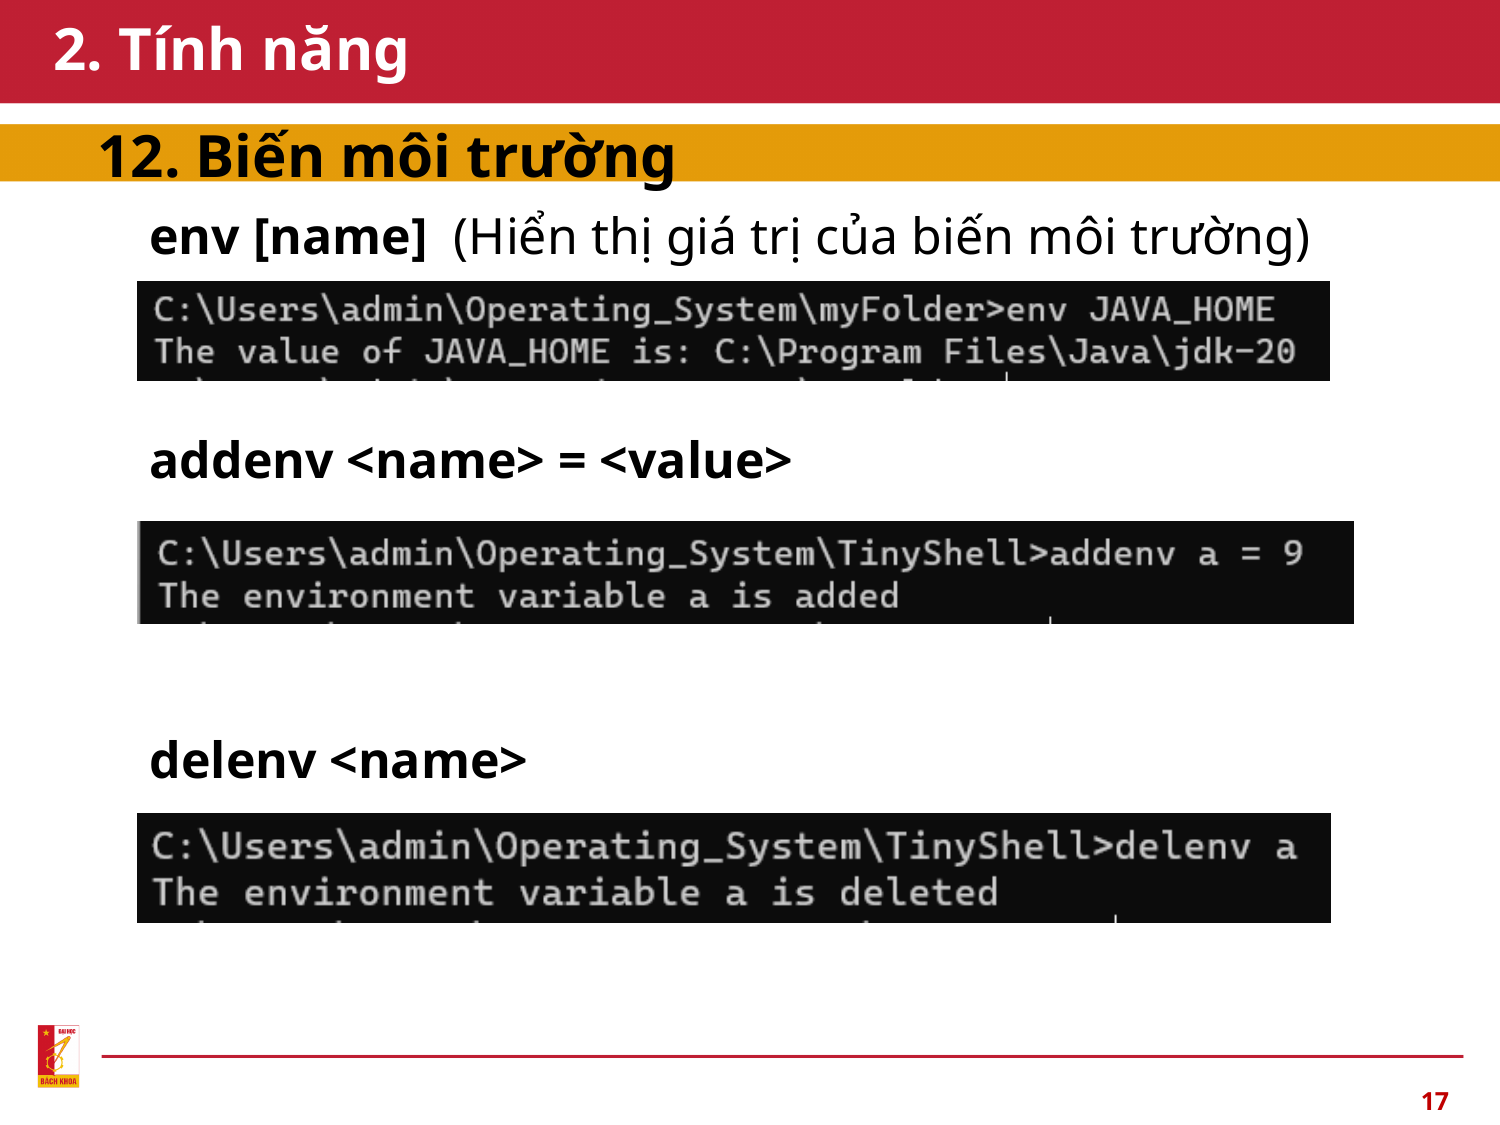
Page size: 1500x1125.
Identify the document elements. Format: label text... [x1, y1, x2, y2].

slide_number 17 [1126, 1078, 1464, 1125]
list 12. Biến môi trường env [name] (Hiển thị giá trị của biến môi trường) addenv <name> = <value> delenv <name> [82, 120, 1464, 834]
title 2. Tính năng [38, 12, 1462, 87]
picture [0, 0, 1500, 1125]
